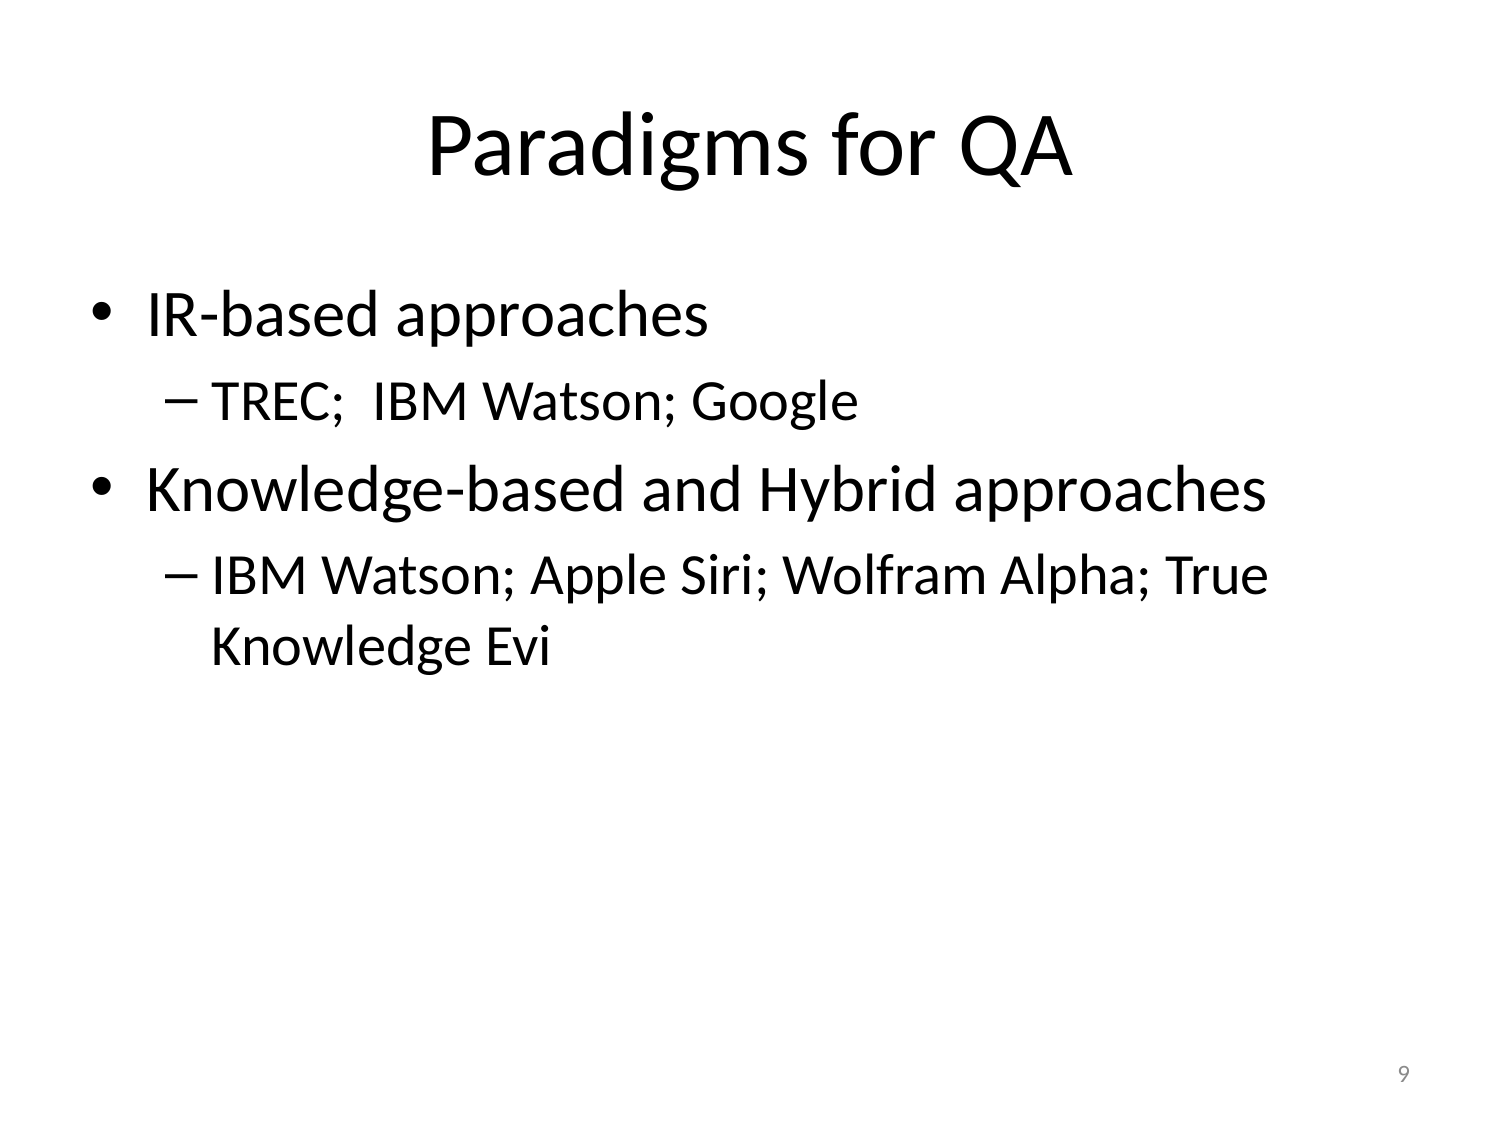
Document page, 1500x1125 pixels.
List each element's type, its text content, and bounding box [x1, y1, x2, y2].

list IR-based approaches TREC; IBM Watson; Google Knowledge-based and Hybrid approaches IBM Watson; Apple Siri; Wolfram Alpha; True Knowledge Evi [75, 262, 1425, 1005]
title Paradigms for QA [75, 45, 1425, 233]
slide_number 9 [1074, 1042, 1425, 1103]
